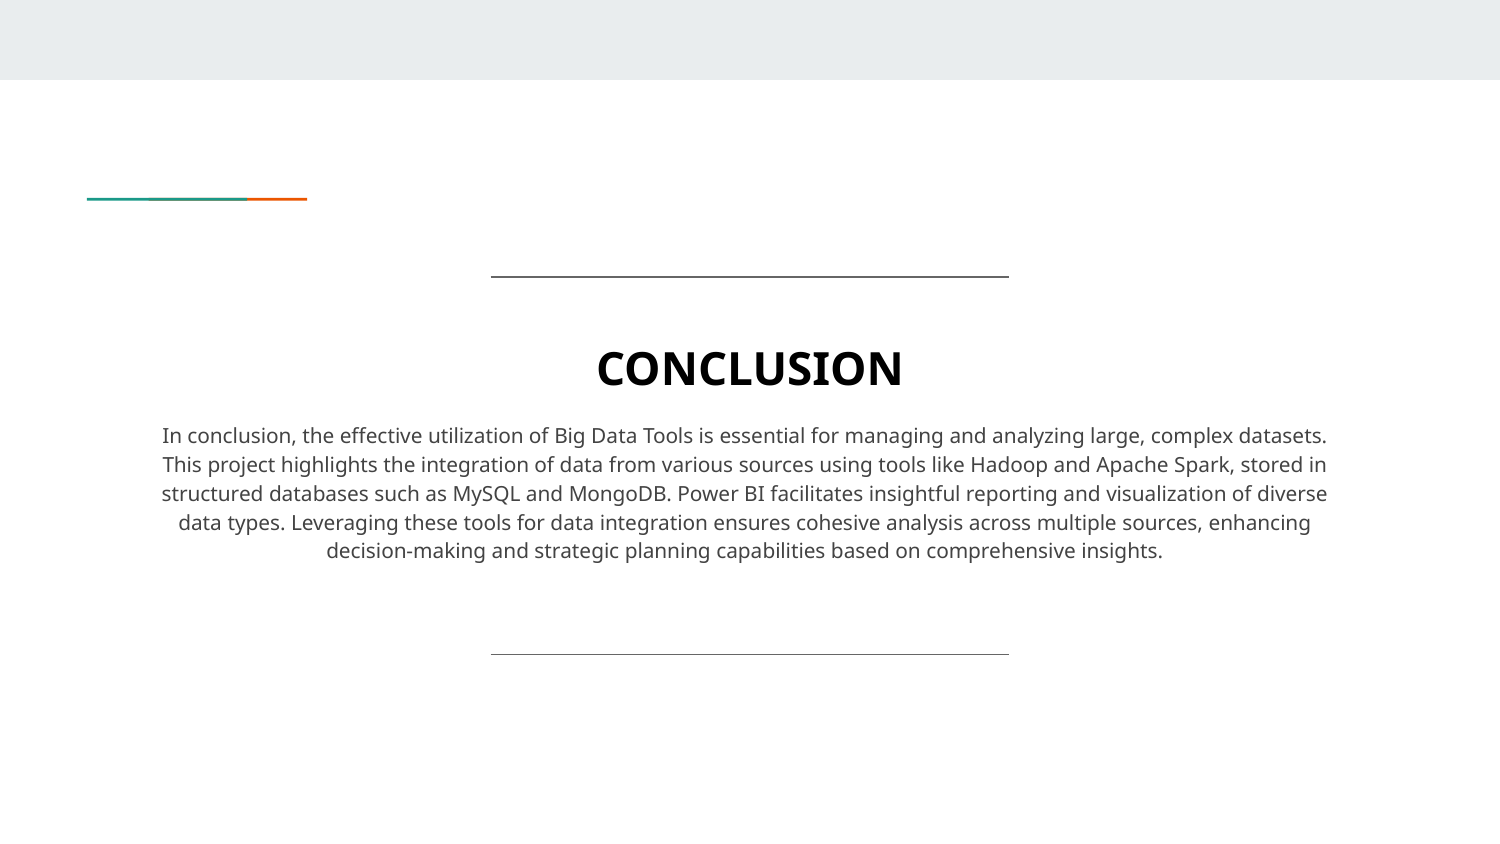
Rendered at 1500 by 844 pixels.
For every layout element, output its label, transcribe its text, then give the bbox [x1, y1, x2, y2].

text_box In conclusion, the effective utilization of Big Data Tools is essential for managing and analyzing large, complex datasets. This project highlights the integration of data from various sources using tools like Hadoop and Apache Spark, stored in structured databases such as MySQL and MongoDB. Power BI facilitates insightful reporting and visualization of diverse data types. Leveraging these tools for data integration ensures cohesive analysis across multiple sources, enhancing decision-making and strategic planning capabilities based on comprehensive insights. [135, 404, 1355, 619]
text_box CONCLUSION [0, 317, 1500, 417]
